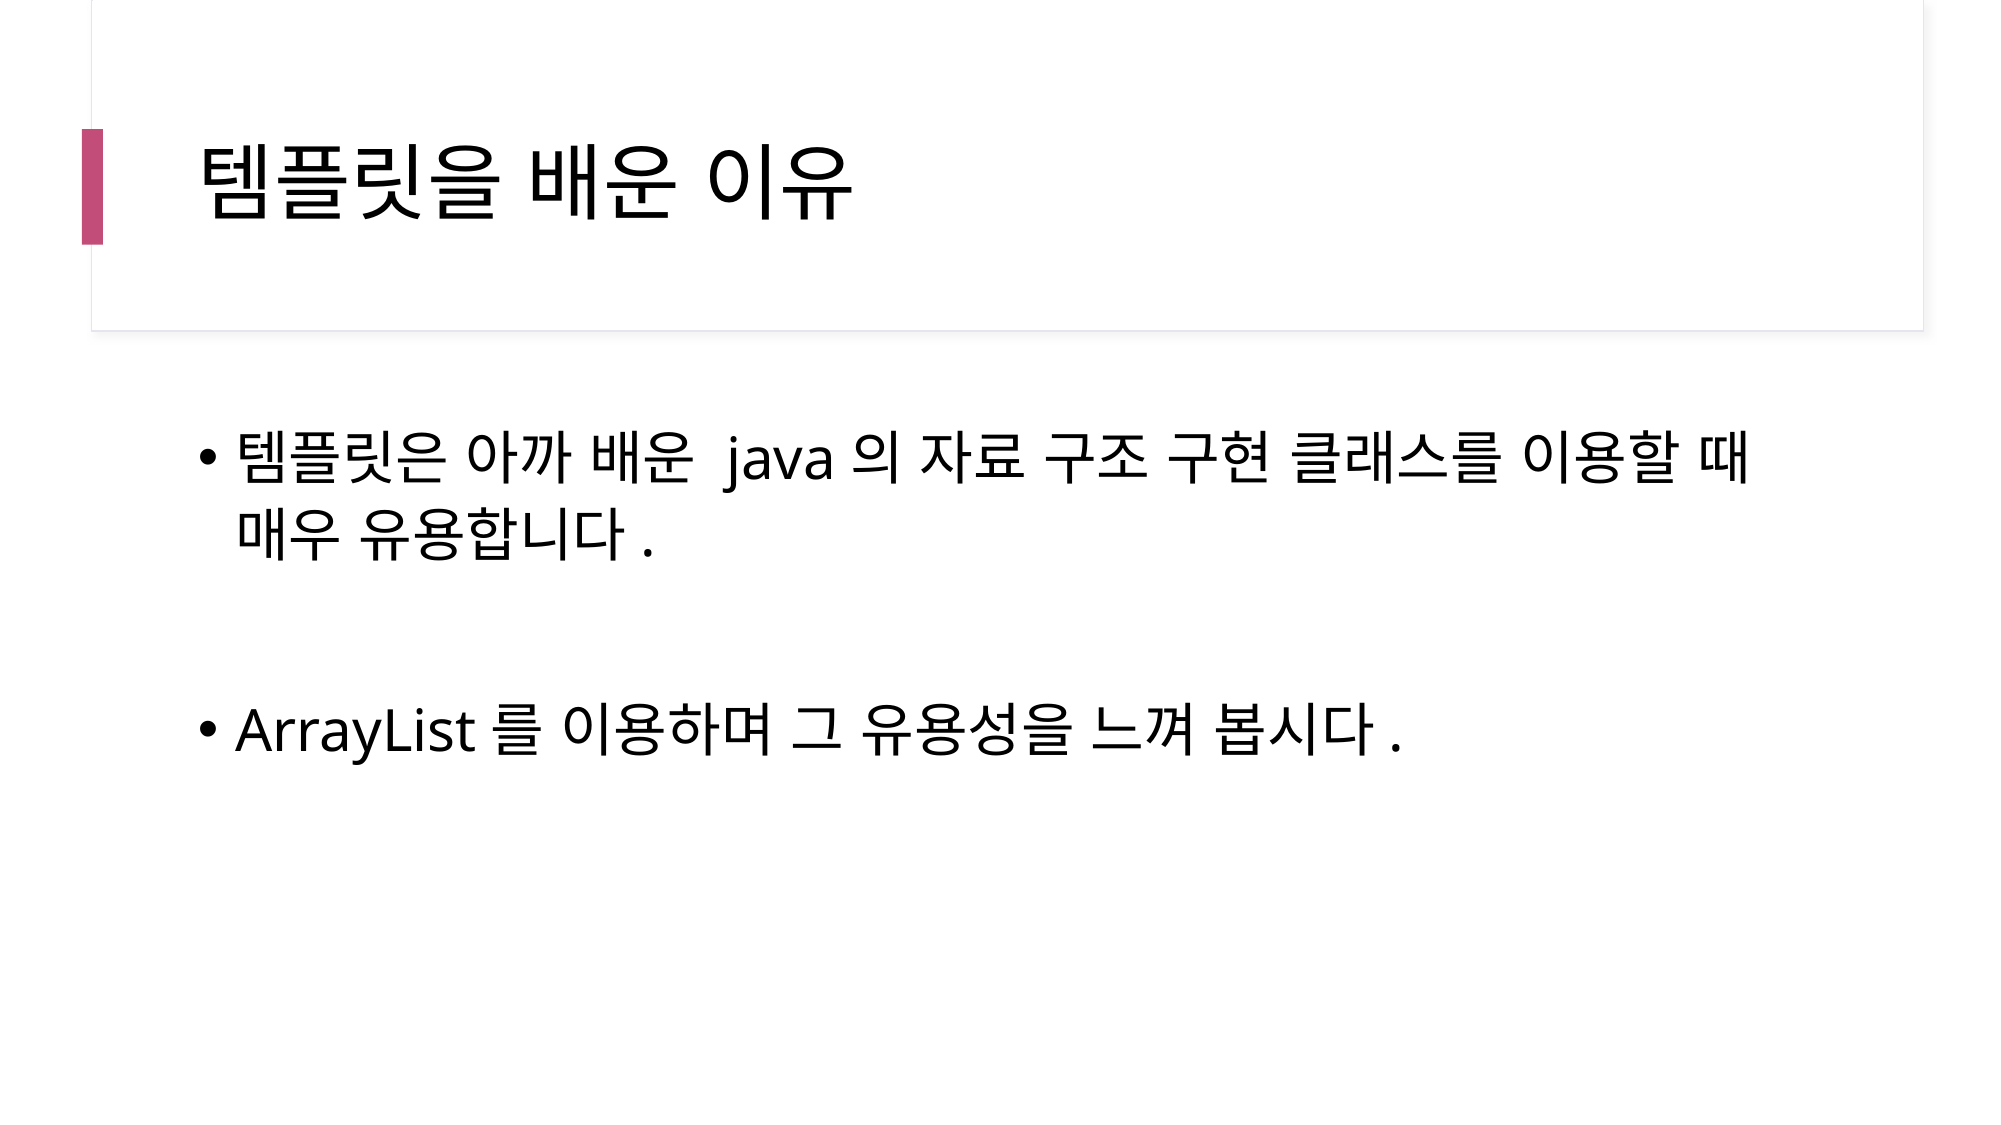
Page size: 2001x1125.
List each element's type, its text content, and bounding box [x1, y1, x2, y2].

title 템플릿을 배운 이유 [183, 90, 1851, 284]
list 템플릿은 아까 배운 java의 자료 구조 구현 클래스를 이용할 때 매우 유용합니다. ArrayList를 이용하며 그 유용성을 느껴 봅시다. [183, 406, 1851, 1013]
